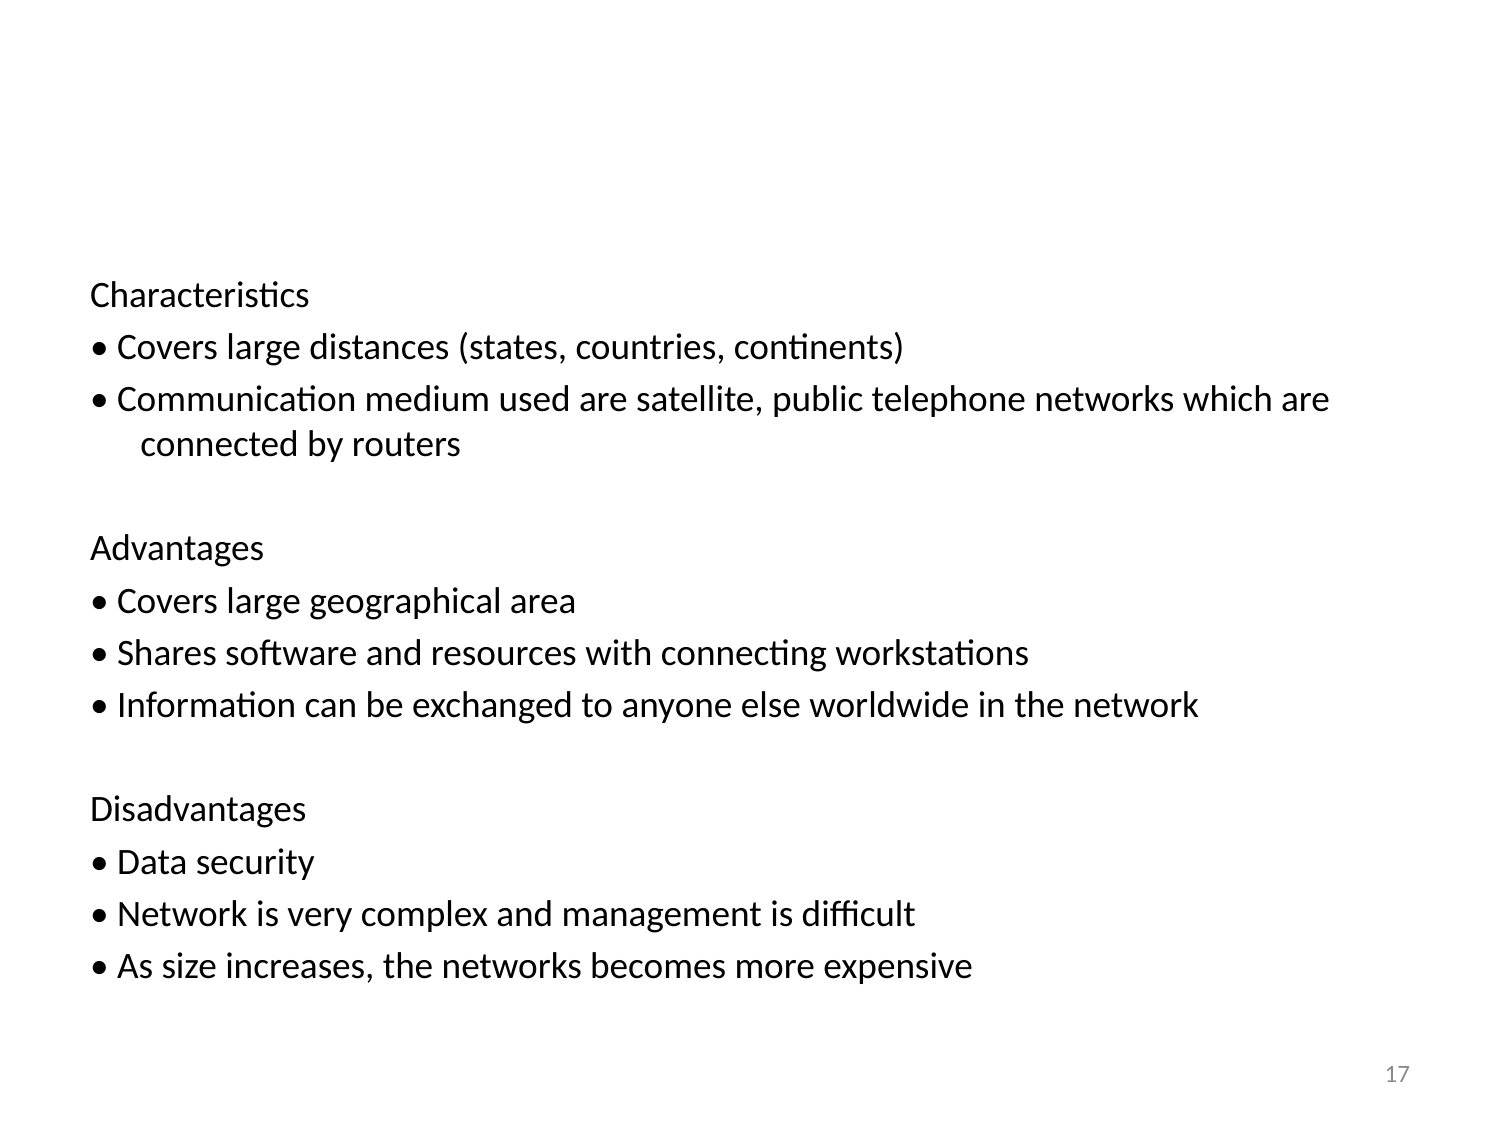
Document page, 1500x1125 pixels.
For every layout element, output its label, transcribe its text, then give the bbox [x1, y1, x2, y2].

list Characteristics • Covers large distances (states, countries, continents) • Communication medium used are satellite, public telephone networks which are connected by routers Advantages • Covers large geographical area • Shares software and resources with connecting workstations • Information can be exchanged to anyone else worldwide in the network Disadvantages • Data security • Network is very complex and management is difficult • As size increases, the networks becomes more expensive [75, 262, 1425, 1005]
slide_number 17 [1074, 1042, 1425, 1103]
